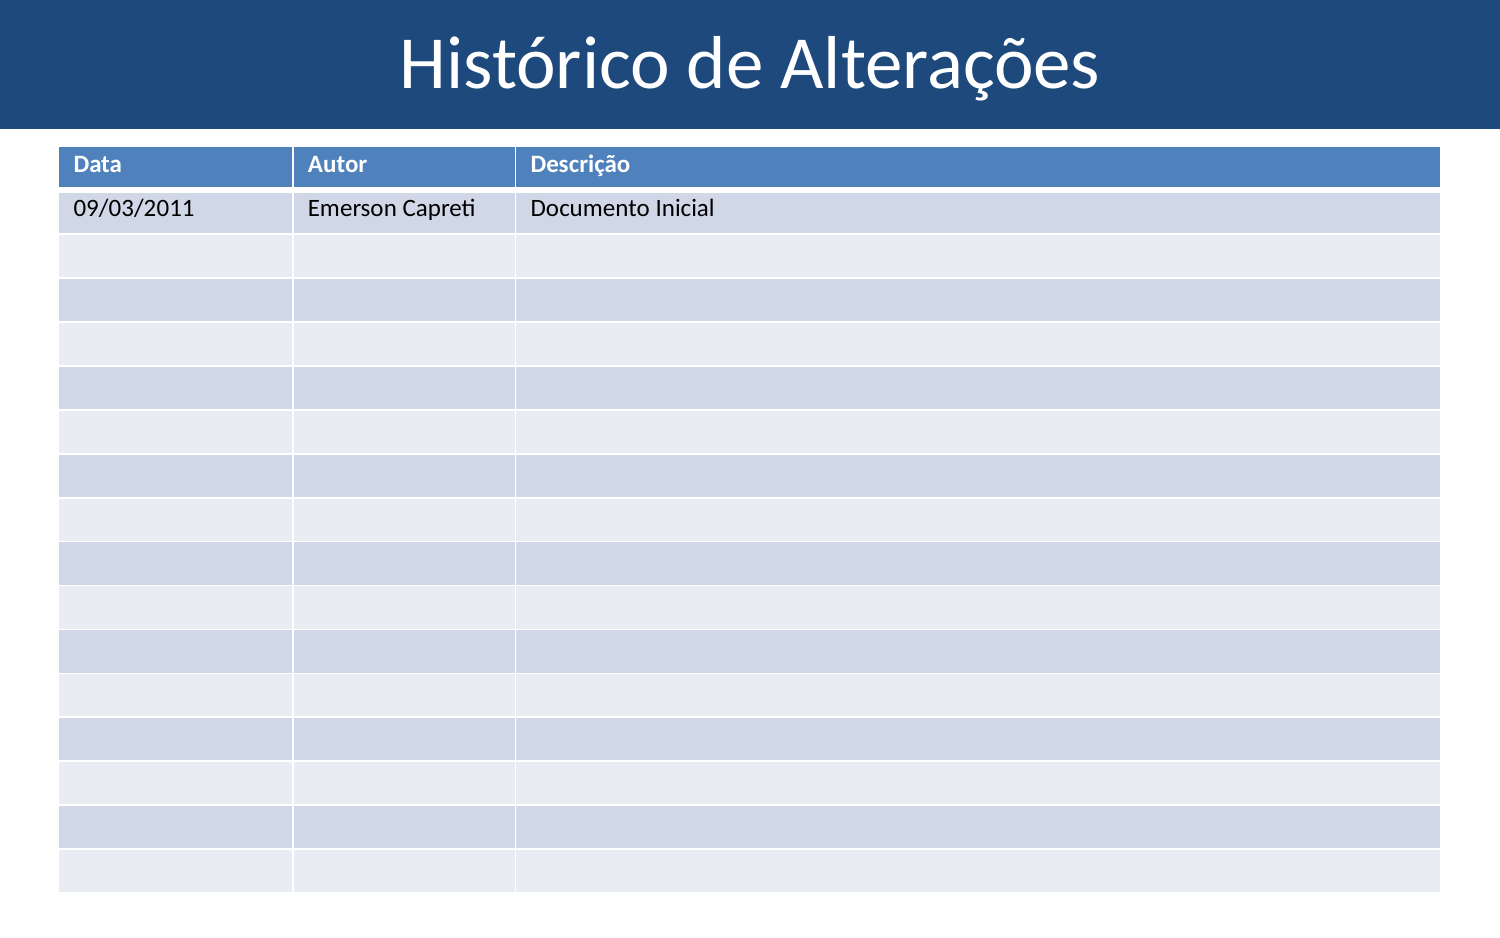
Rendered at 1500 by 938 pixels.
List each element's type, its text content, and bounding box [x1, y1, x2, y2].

table_cell [59, 806, 292, 848]
table_cell [59, 542, 292, 585]
table_cell [294, 411, 515, 453]
table_cell [294, 718, 515, 760]
table_cell [294, 674, 515, 716]
table_cell [516, 718, 1440, 760]
table_cell [59, 499, 292, 541]
table_cell [516, 586, 1440, 629]
table_cell [59, 850, 292, 892]
table_header Autor [294, 147, 515, 187]
table_header Data [59, 147, 292, 187]
title Histórico de Alterações [75, 0, 1425, 118]
table_cell [294, 806, 515, 848]
table_cell [516, 806, 1440, 848]
table_cell [516, 499, 1440, 541]
table_cell [294, 323, 515, 365]
table_cell [516, 455, 1440, 497]
table_cell [294, 279, 515, 321]
table_cell [516, 674, 1440, 716]
table_cell [294, 542, 515, 585]
table_cell [516, 542, 1440, 585]
table_cell [59, 586, 292, 629]
table_cell [294, 630, 515, 673]
table_cell [59, 718, 292, 760]
table_cell [516, 279, 1440, 321]
table_cell [516, 323, 1440, 365]
table_header Descrição [516, 147, 1440, 187]
table_cell [59, 674, 292, 716]
table_cell [516, 411, 1440, 453]
table_cell [59, 323, 292, 365]
table_cell [294, 499, 515, 541]
table_cell 09/03/2011 [59, 193, 292, 233]
table_cell [516, 630, 1440, 673]
table_cell Documento Inicial [516, 193, 1440, 233]
table_cell [516, 235, 1440, 277]
table_cell [516, 850, 1440, 892]
table_cell [294, 455, 515, 497]
table_cell [294, 850, 515, 892]
table_cell [516, 367, 1440, 409]
table_cell [294, 235, 515, 277]
table_cell [516, 762, 1440, 804]
table_cell [59, 367, 292, 409]
table_cell [59, 455, 292, 497]
table_cell [294, 586, 515, 629]
table_cell [59, 762, 292, 804]
table_cell [59, 279, 292, 321]
table_cell Emerson Capreti [294, 193, 515, 233]
table_cell [59, 630, 292, 673]
table_cell [294, 367, 515, 409]
table_cell [294, 762, 515, 804]
table_cell [59, 235, 292, 277]
table_cell [59, 411, 292, 453]
